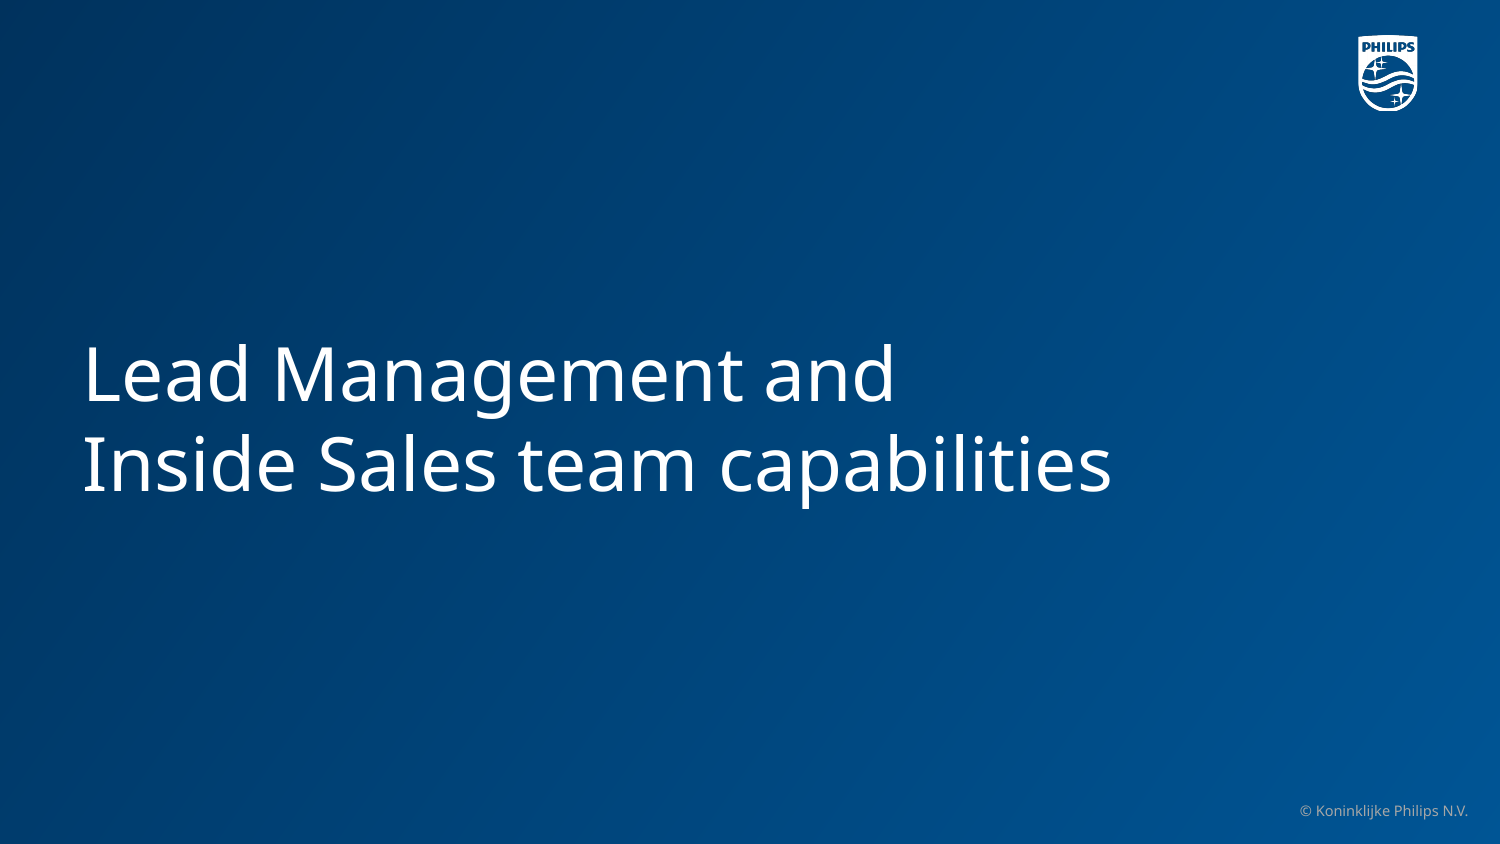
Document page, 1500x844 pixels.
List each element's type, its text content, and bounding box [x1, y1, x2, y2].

list Lead Management and Inside Sales team capabilities [82, 62, 1317, 771]
